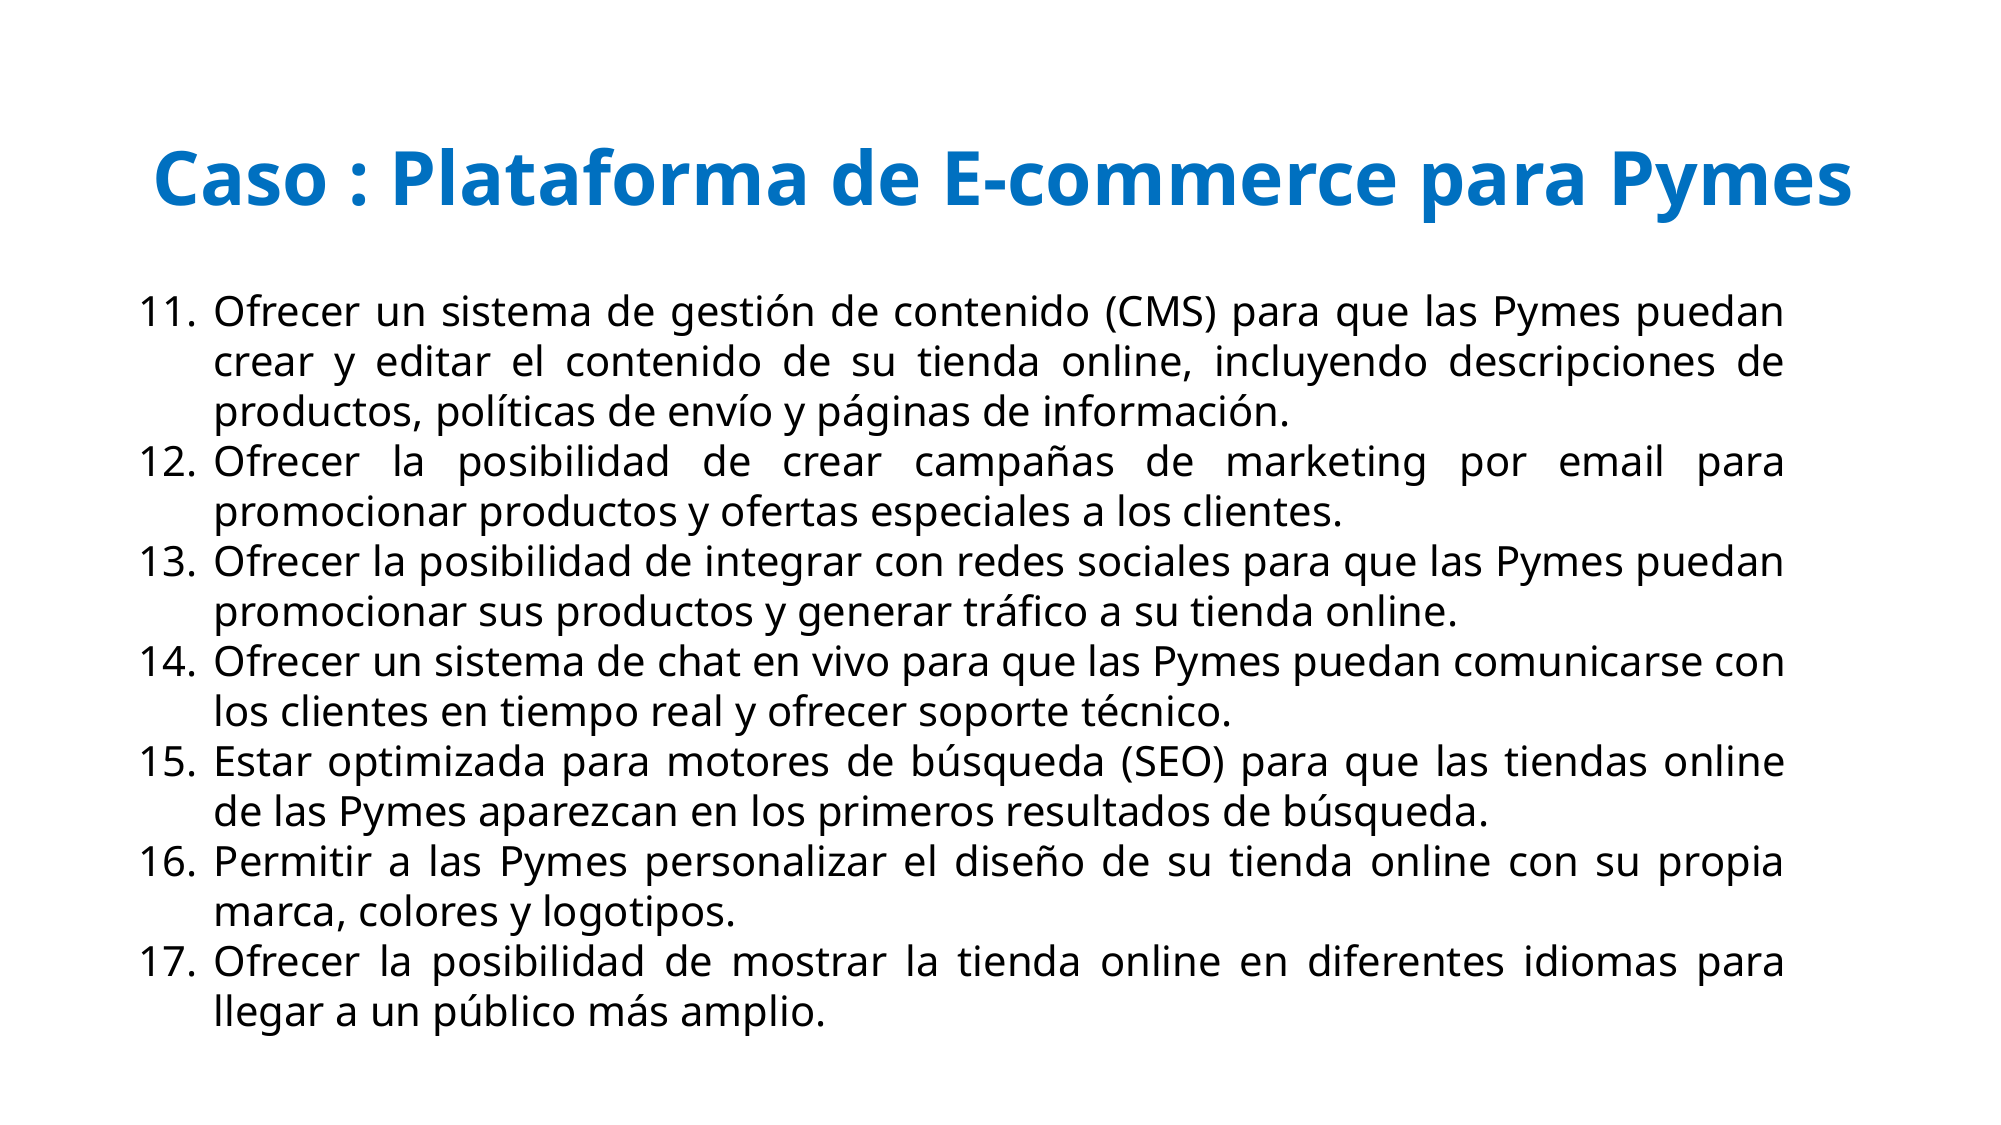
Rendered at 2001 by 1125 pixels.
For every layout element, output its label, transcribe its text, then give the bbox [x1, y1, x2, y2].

list Ofrecer un sistema de gestión de contenido (CMS) para que las Pymes puedan crear y editar el contenido de su tienda online, incluyendo descripciones de productos, políticas de envío y páginas de información. Ofrecer la posibilidad de crear campañas de marketing por email para promocionar productos y ofertas especiales a los clientes. Ofrecer la posibilidad de integrar con redes sociales para que las Pymes puedan promocionar sus productos y generar tráfico a su tienda online. Ofrecer un sistema de chat en vivo para que las Pymes puedan comunicarse con los clientes en tiempo real y ofrecer soporte técnico. Estar optimizada para motores de búsqueda (SEO) para que las tiendas online de las Pymes aparezcan en los primeros resultados de búsqueda. Permitir a las Pymes personalizar el diseño de su tienda online con su propia marca, colores y logotipos. Ofrecer la posibilidad de mostrar la tienda online en diferentes idiomas para llegar a un público más amplio. [123, 277, 1802, 1044]
title Caso : Plataforma de E-commerce para Pymes [137, 59, 2000, 278]
